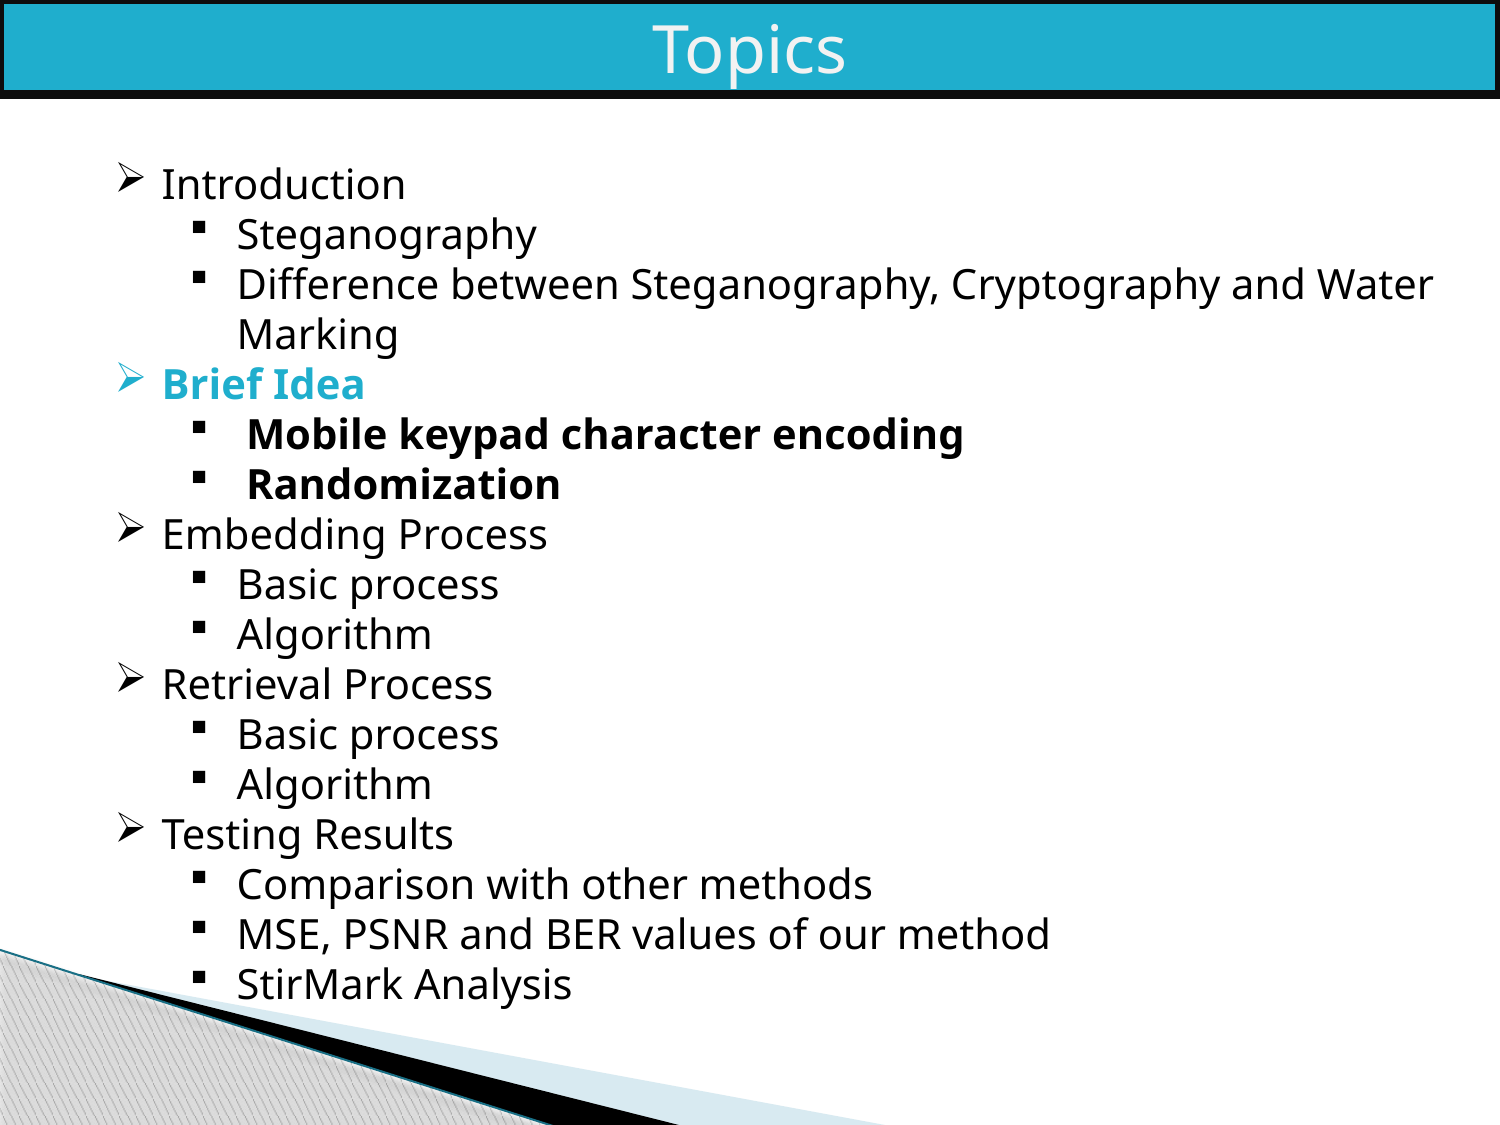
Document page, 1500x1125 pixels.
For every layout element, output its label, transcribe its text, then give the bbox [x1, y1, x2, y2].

text_box Topics [0, 0, 1500, 99]
text_box Introduction Steganography Difference between Steganography, Cryptography and Water Marking Brief Idea Mobile keypad character encoding Randomization Embedding Process Basic process Algorithm Retrieval Process Basic process Algorithm Testing Results Comparison with other methods MSE, PSNR and BER values of our method StirMark Analysis [99, 149, 1450, 1116]
